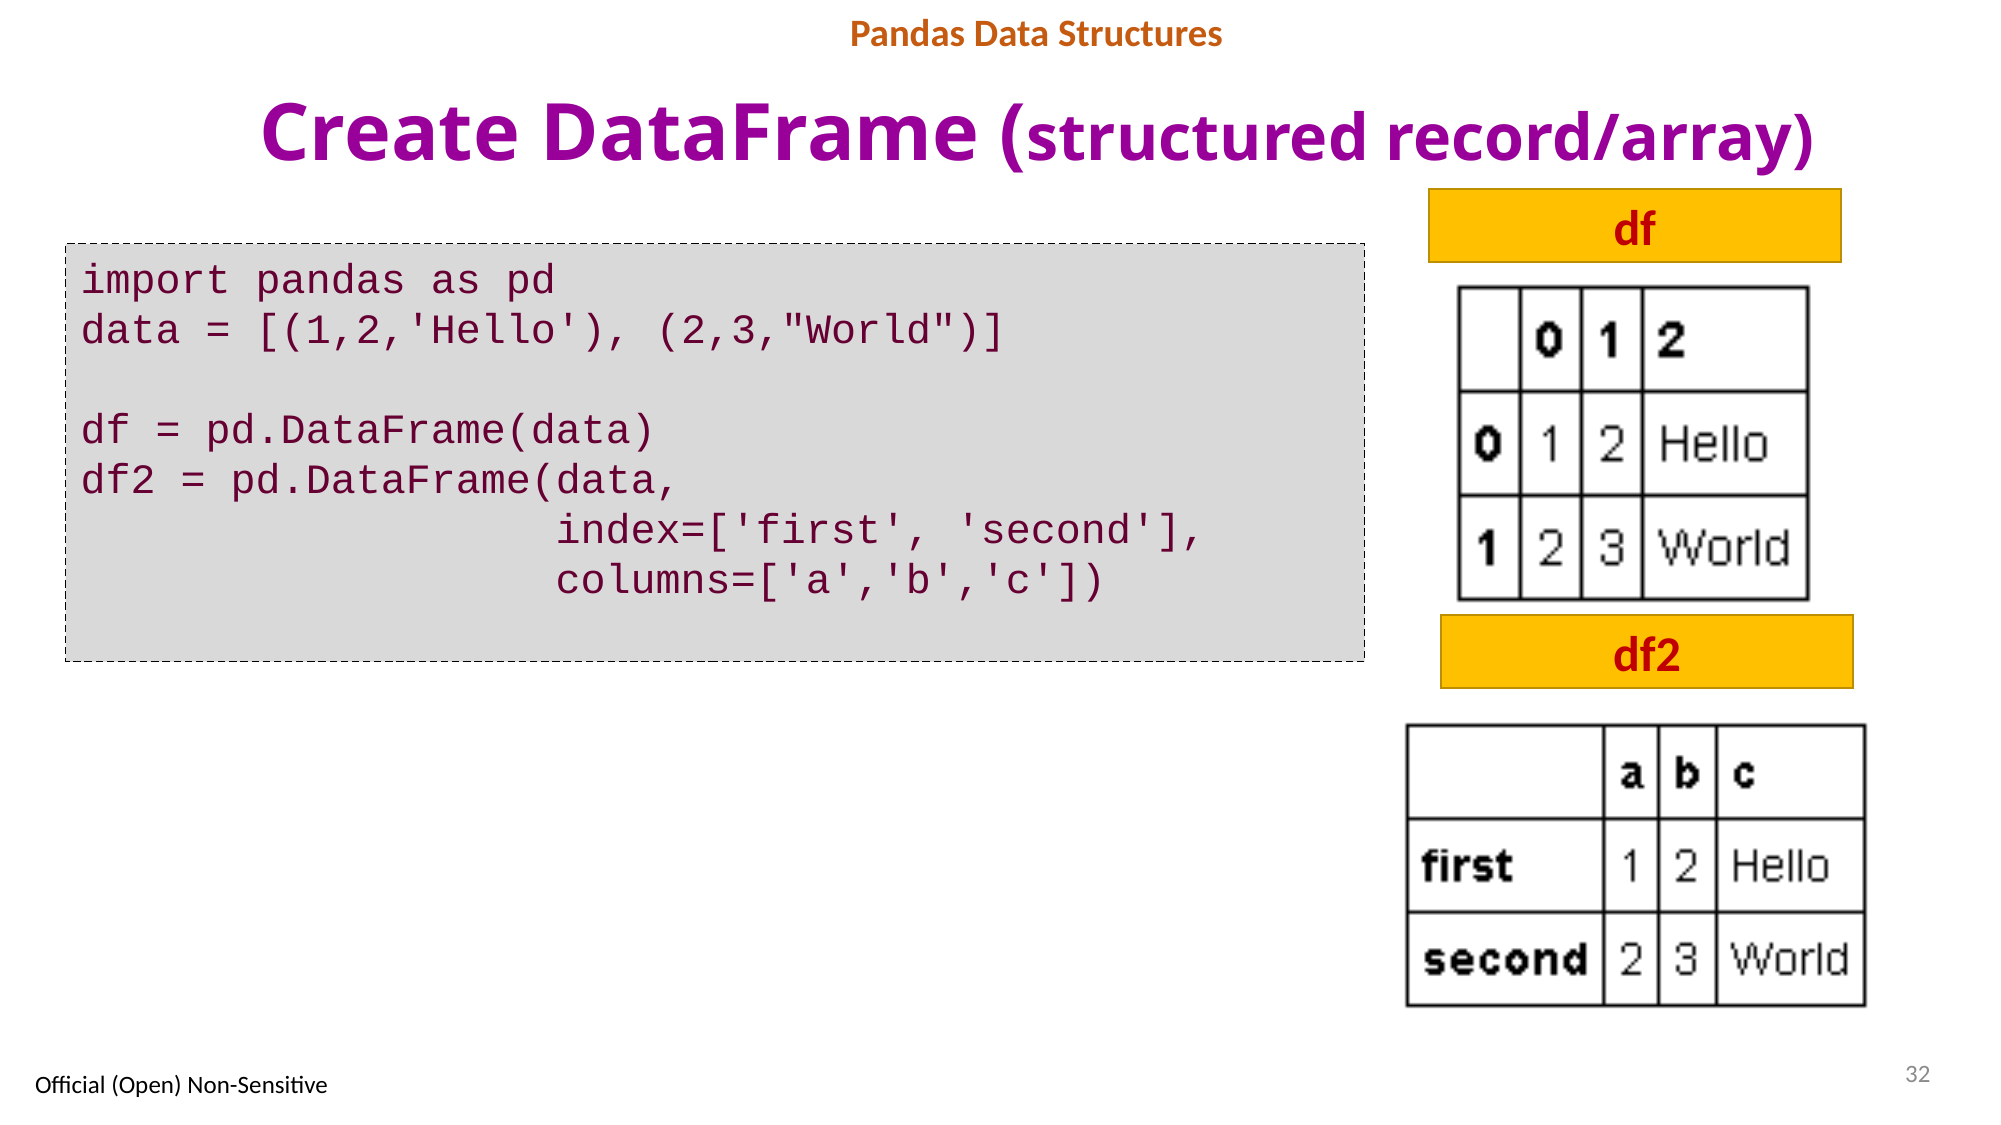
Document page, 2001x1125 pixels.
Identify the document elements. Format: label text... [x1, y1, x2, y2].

title Create DataFrame (structured record/array) [130, 61, 1944, 208]
picture [1394, 712, 1890, 1034]
text_box Official (Open) Non-Sensitive [19, 1063, 356, 1103]
slide_number 32 [1455, 1042, 1946, 1103]
text_box df2 [1440, 614, 1854, 689]
text_box df [1428, 188, 1842, 263]
picture [1448, 269, 1836, 625]
text_box import pandas as pd data = [(1,2,'Hello'), (2,3,"World")] df = pd.DataFrame(data) df2 = pd.DataFrame(data, index=['first', 'second'], columns=['a','b','c']) [65, 243, 1365, 662]
list Pandas Data Structures [392, 0, 1681, 62]
